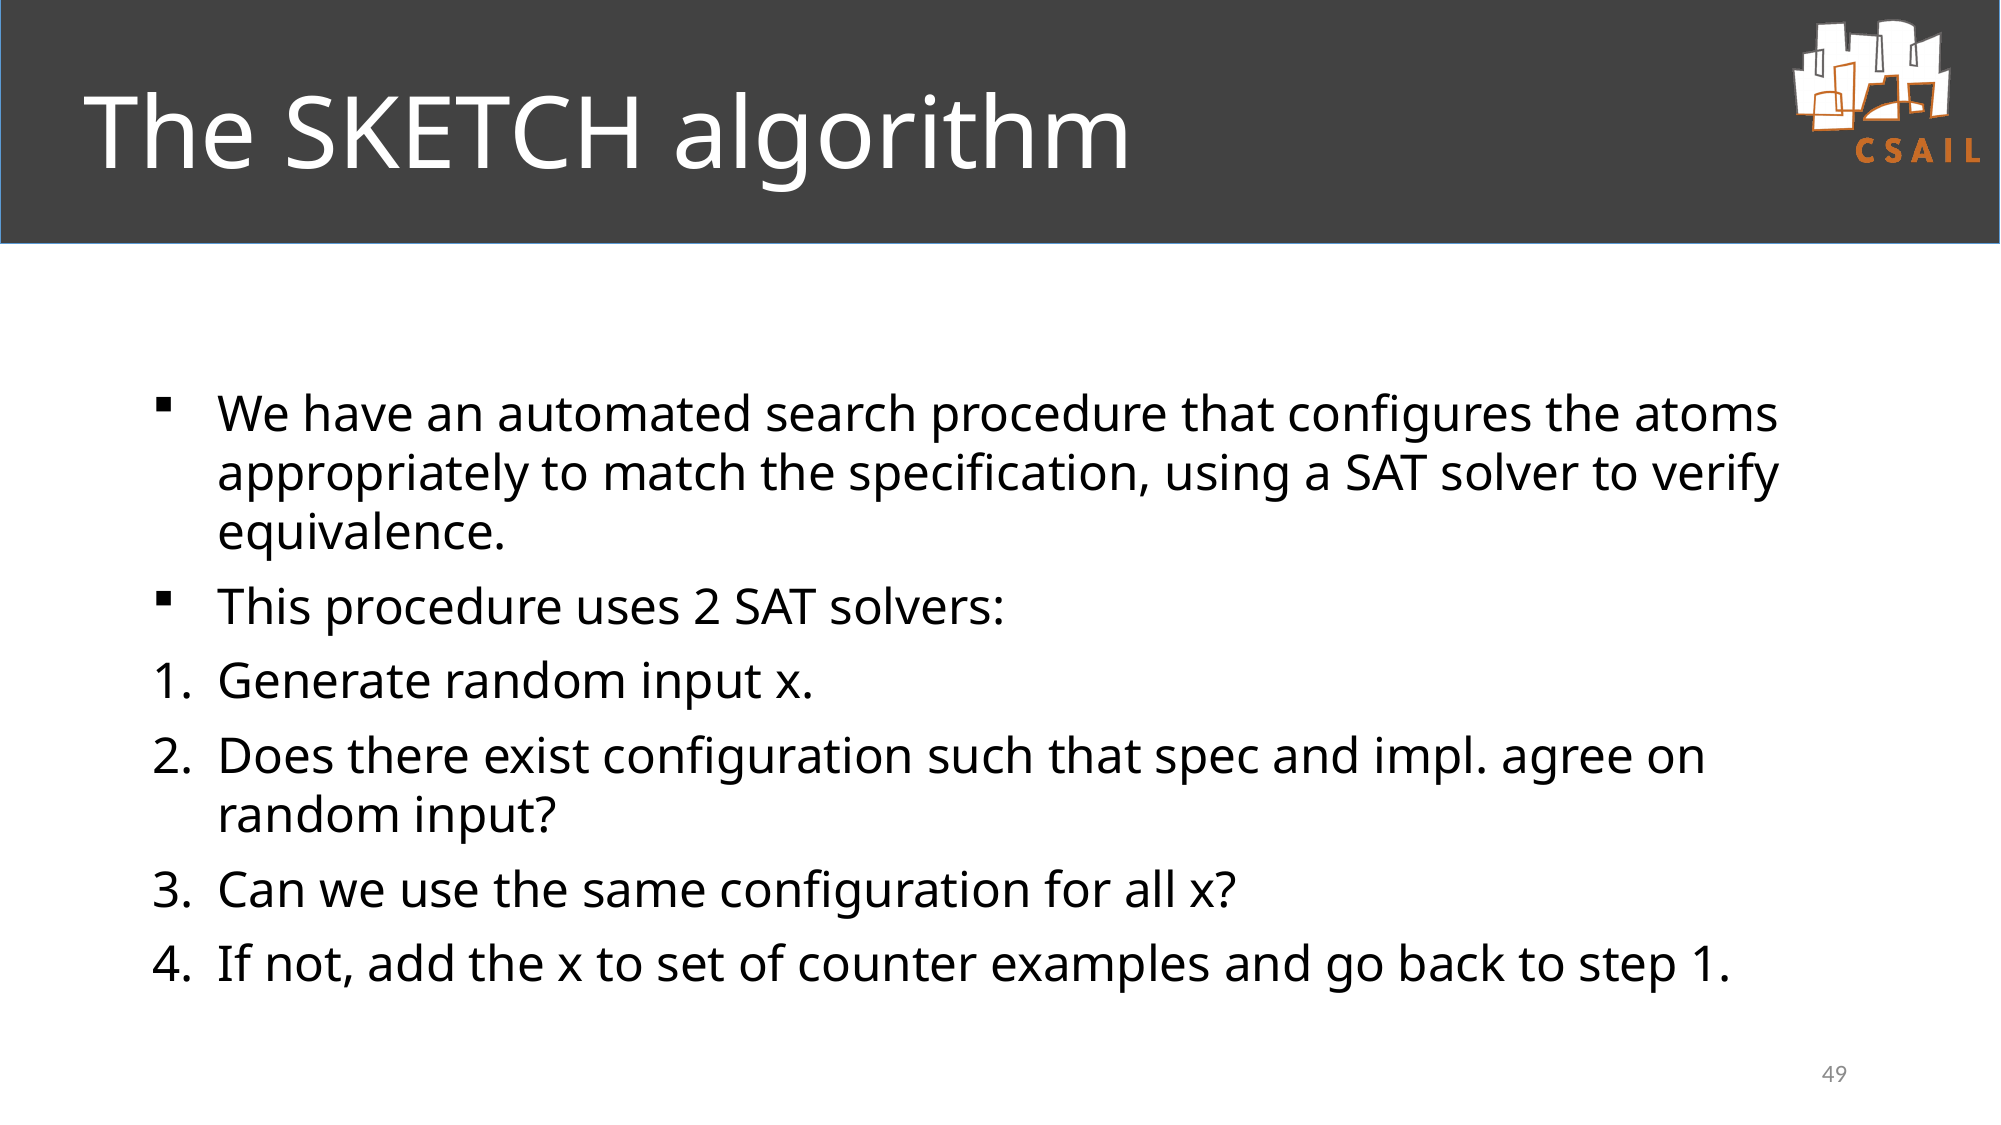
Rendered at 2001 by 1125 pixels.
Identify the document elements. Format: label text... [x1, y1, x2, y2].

title The SKETCH algorithm [68, 20, 1794, 238]
slide_number 49 [1412, 1042, 1863, 1103]
list We have an automated search procedure that configures the atoms appropriately to match the specification, using a SAT solver to verify equivalence. This procedure uses 2 SAT solvers: Generate random input x. Does there exist configuration such that spec and impl. agree on random input? Can we use the same configuration for all x? If not, add the x to set of counter examples and go back to step 1. [137, 299, 1863, 1014]
picture [1792, 19, 1980, 163]
